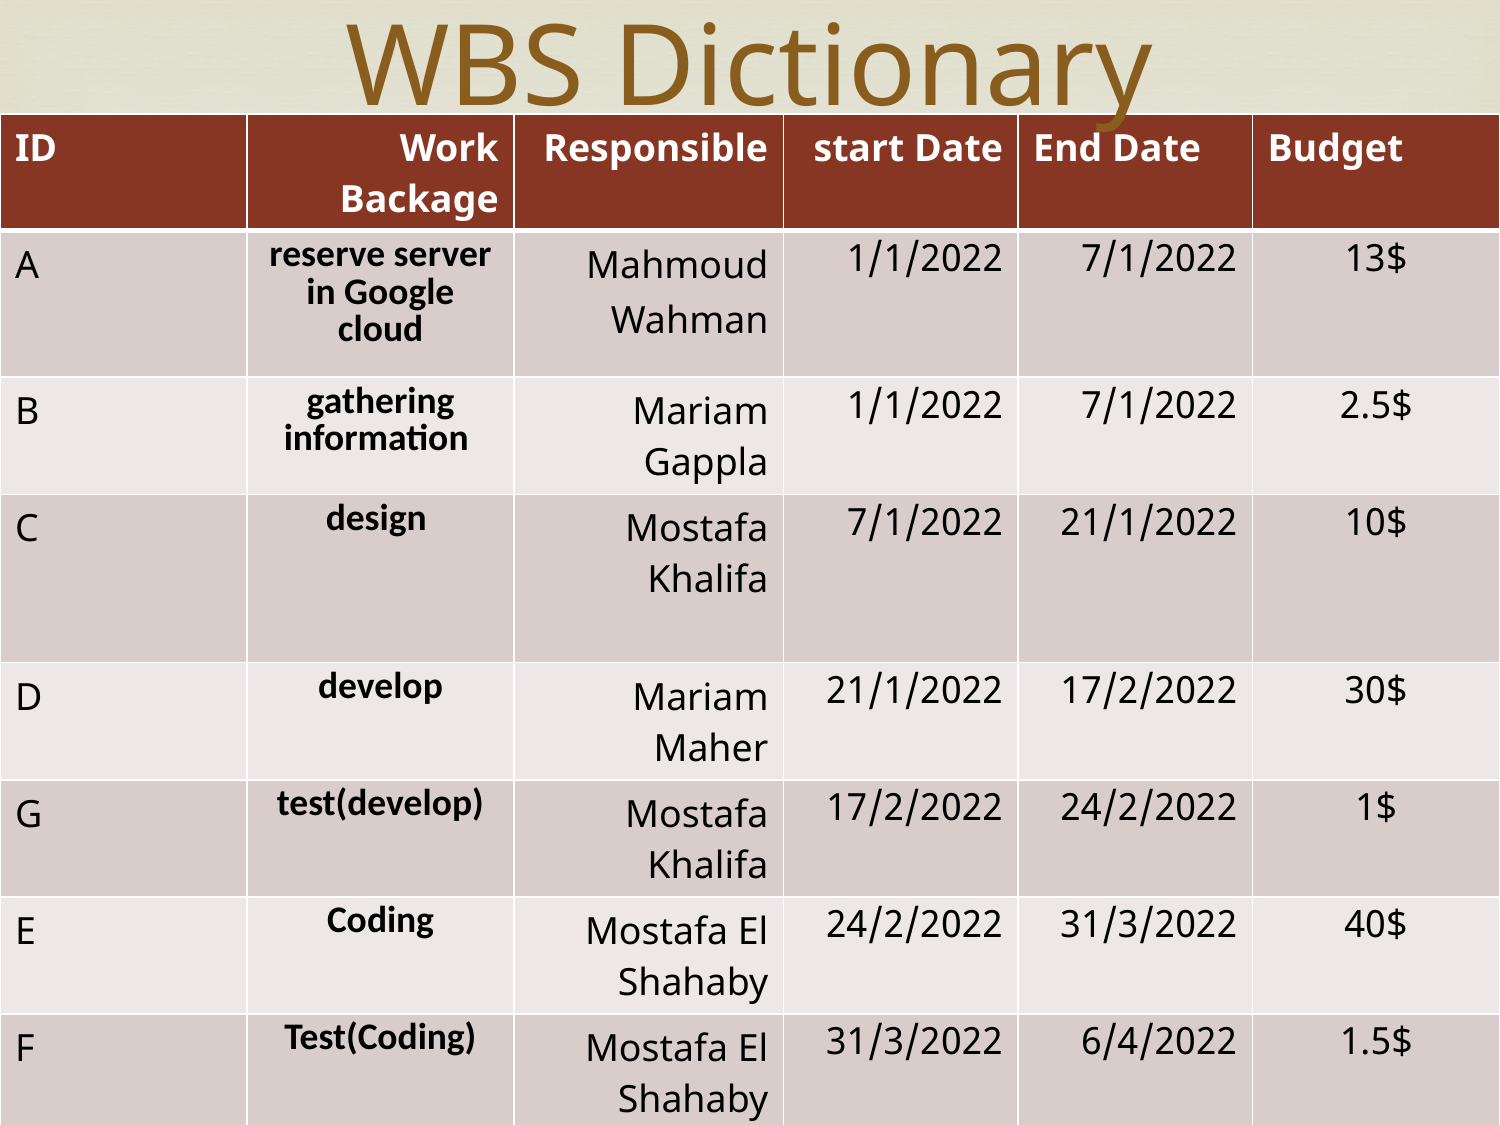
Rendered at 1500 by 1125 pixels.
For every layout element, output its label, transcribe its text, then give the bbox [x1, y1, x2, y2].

table_header Responsible [515, 138, 783, 228]
table_cell 24/2/2022 [784, 898, 1017, 1013]
table_cell test(develop) [248, 781, 513, 896]
table_cell 7/1/2022 [784, 495, 1017, 662]
table_cell reserve server in Google cloud [248, 233, 513, 376]
table_header Work Backage [248, 138, 513, 228]
table_cell 24/2/2022 [1019, 781, 1252, 896]
table_cell design [248, 495, 513, 662]
table_cell A [1, 233, 246, 376]
table_cell 21/1/2022 [1019, 495, 1252, 662]
table_cell Coding [248, 898, 513, 1013]
table_cell 10$ [1253, 495, 1499, 662]
table_cell 1$ [1253, 781, 1499, 896]
table_cell G [1, 781, 246, 896]
table_cell 31/3/2022 [1019, 898, 1252, 1013]
table_cell 17/2/2022 [1019, 663, 1252, 779]
table_cell C [1, 495, 246, 662]
table_cell Test(Coding) [248, 1015, 513, 1125]
table_cell 17/2/2022 [784, 781, 1017, 896]
table_cell 30$ [1253, 663, 1499, 779]
table_cell 6/4/2022 [1019, 1015, 1252, 1125]
table_cell 7/1/2022 [1019, 378, 1252, 494]
table_header start Date [784, 138, 1017, 228]
table_cell 21/1/2022 [784, 663, 1017, 779]
table_cell 1.5$ [1253, 1015, 1499, 1125]
table_cell F [1, 1015, 246, 1125]
table_cell Mariam Maher [515, 663, 783, 779]
table_cell gathering information [248, 378, 513, 494]
table_cell E [1, 898, 246, 1013]
table_cell Mostafa Khalifa [515, 781, 783, 896]
table_cell D [1, 663, 246, 779]
table_cell 7/1/2022 [1019, 233, 1252, 376]
table_cell Mostafa El Shahaby [515, 1015, 783, 1125]
table_cell Mahmoud Wahman [515, 233, 783, 376]
table_cell 1/1/2022 [784, 378, 1017, 494]
table_header ID [1, 115, 246, 228]
title WBS Dictionary [112, 0, 1386, 138]
table_cell Mariam Gappla [515, 378, 783, 494]
table_cell 40$ [1253, 898, 1499, 1013]
table_cell 1/1/2022 [784, 233, 1017, 376]
table_cell develop [248, 663, 513, 779]
table_cell B [1, 378, 246, 494]
table_cell 13$ [1253, 233, 1499, 376]
table_cell 2.5$ [1253, 378, 1499, 494]
table_header Budget [1253, 115, 1499, 228]
table_cell Mostafa El Shahaby [515, 898, 783, 1013]
table_cell Mostafa Khalifa [515, 495, 783, 662]
table_header End Date [1019, 138, 1252, 228]
table_cell 31/3/2022 [784, 1015, 1017, 1125]
